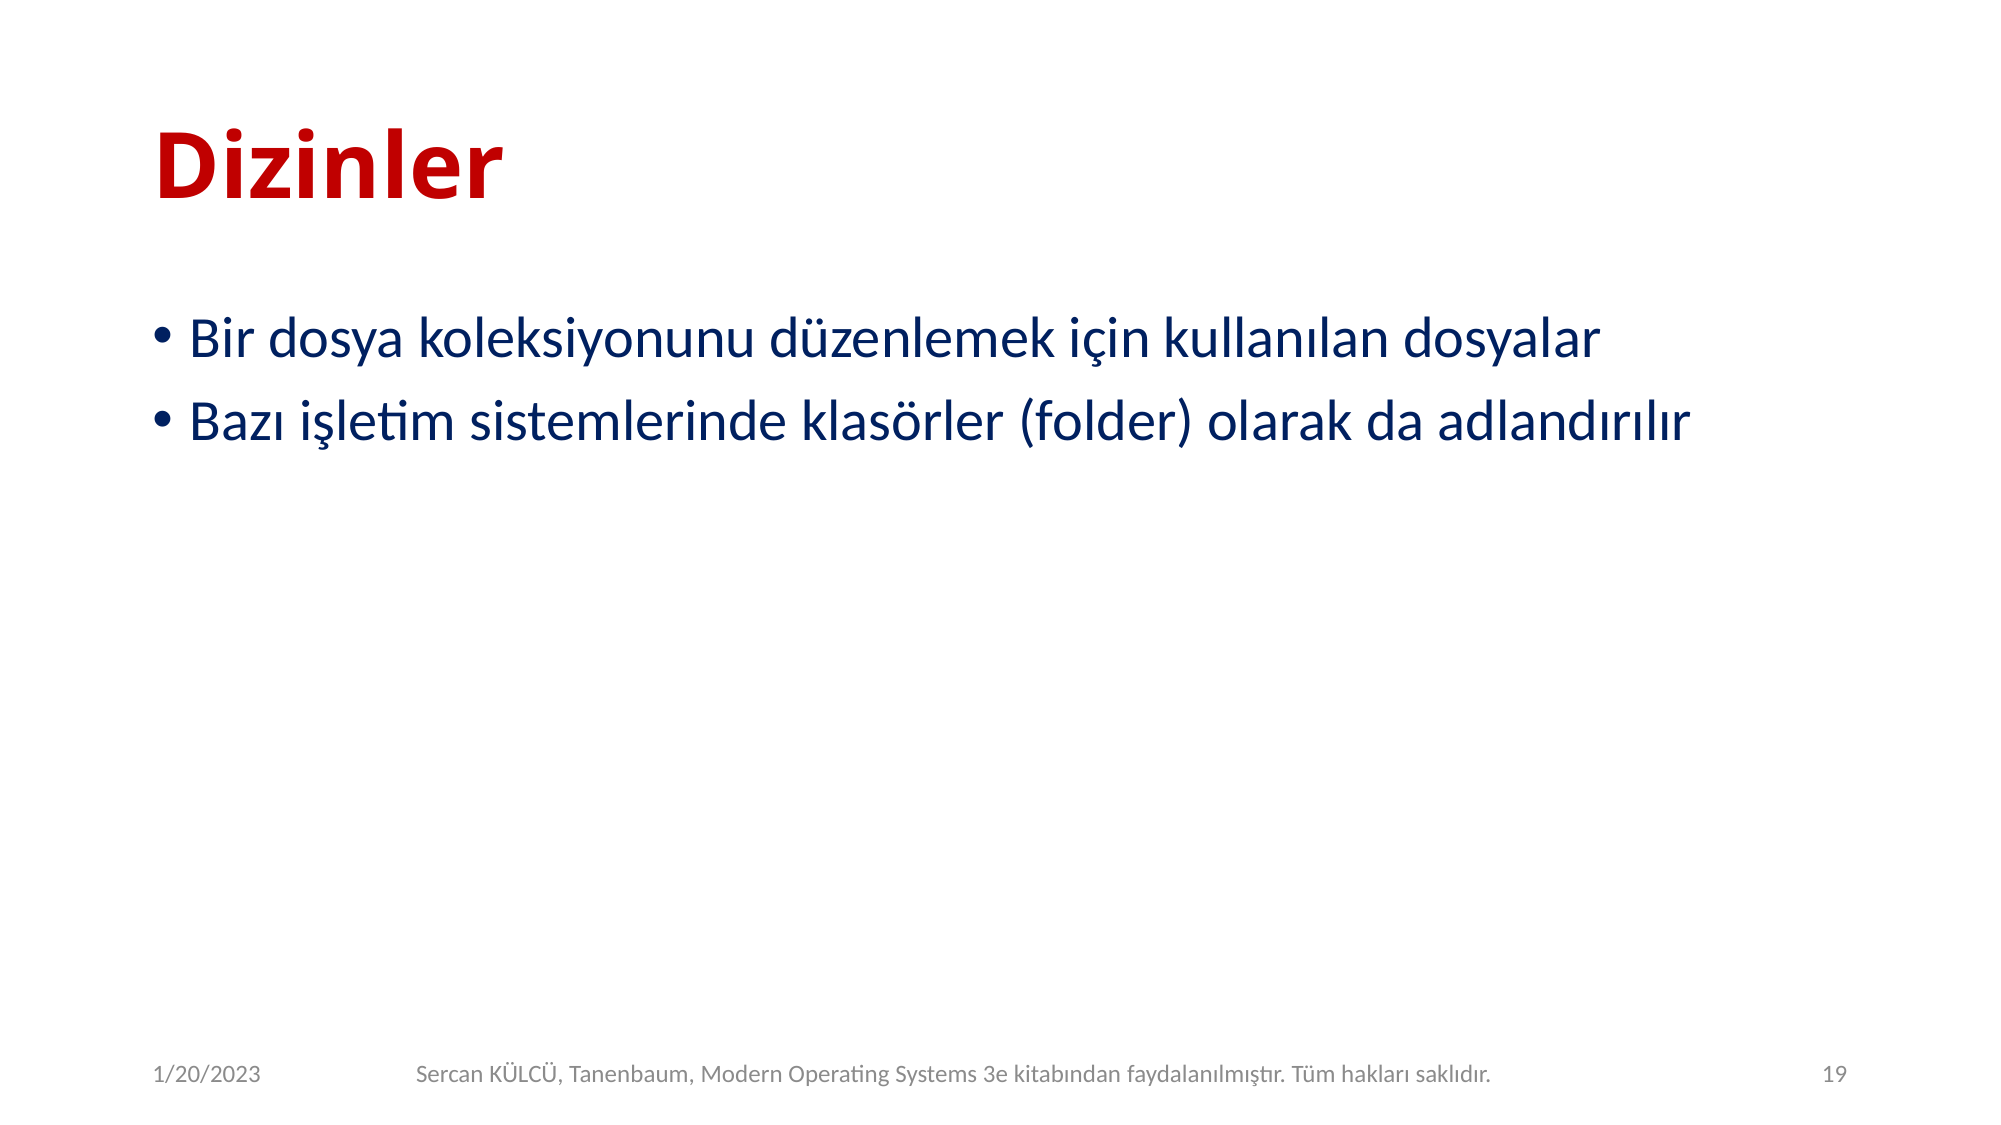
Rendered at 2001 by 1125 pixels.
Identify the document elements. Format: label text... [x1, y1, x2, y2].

slide_number 19 [1412, 1042, 1863, 1103]
footer Sercan KÜLCÜ, Tanenbaum, Modern Operating Systems 3e kitabından faydalanılmıştır. Tüm hakları saklıdır. [386, 1042, 1412, 1103]
title Dizinler [137, 59, 1863, 278]
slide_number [137, 1042, 386, 1103]
list Bir dosya koleksiyonunu düzenlemek için kullanılan dosyalar Bazı işletim sistemlerinde klasörler (folder) olarak da adlandırılır [137, 299, 1863, 1042]
